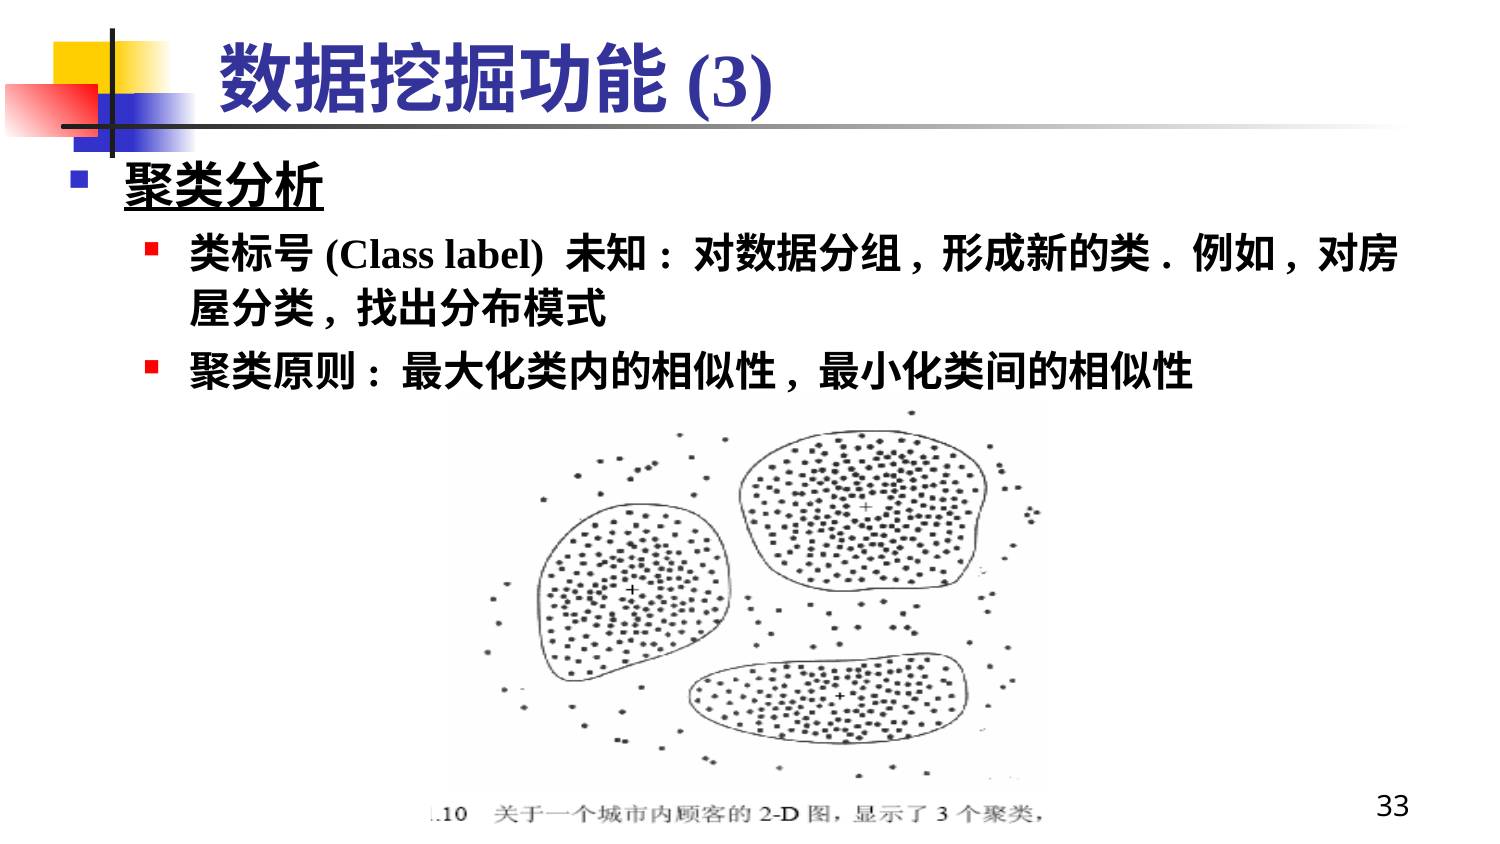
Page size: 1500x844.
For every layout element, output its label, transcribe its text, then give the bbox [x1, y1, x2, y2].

list 聚类分析 类标号(Class label) 未知: 对数据分组, 形成新的类. 例如, 对房屋分类, 找出分布模式 聚类原则: 最大化类内的相似性, 最小化类间的相似性 [53, 140, 1448, 647]
slide_number 33 [1112, 778, 1425, 835]
picture [430, 374, 1045, 830]
title 数据挖掘功能(3) [203, 17, 1483, 130]
